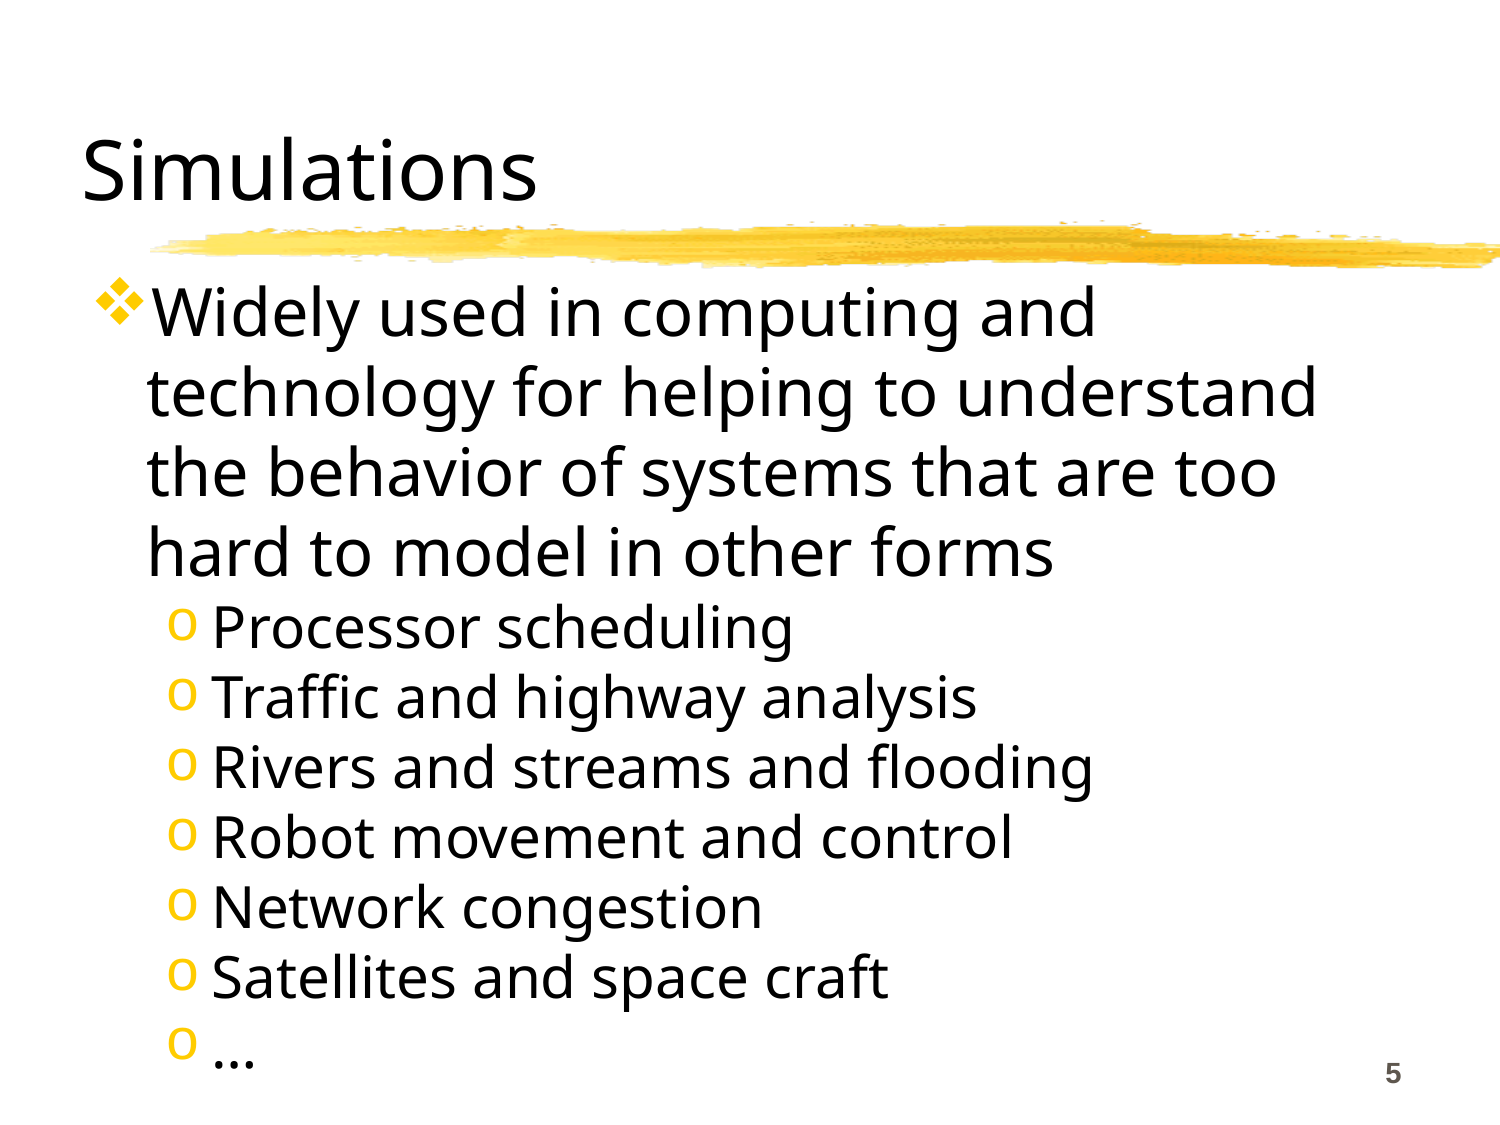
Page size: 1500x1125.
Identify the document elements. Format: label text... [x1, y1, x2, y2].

slide_number 5 [1103, 1021, 1417, 1098]
title Simulations [66, 37, 1342, 225]
picture [150, 215, 1500, 279]
list Widely used in computing and technology for helping to understand the behavior of systems that are too hard to model in other forms Processor scheduling Traffic and highway analysis Rivers and streams and flooding Robot movement and control Network congestion Satellites and space craft … [75, 262, 1417, 994]
